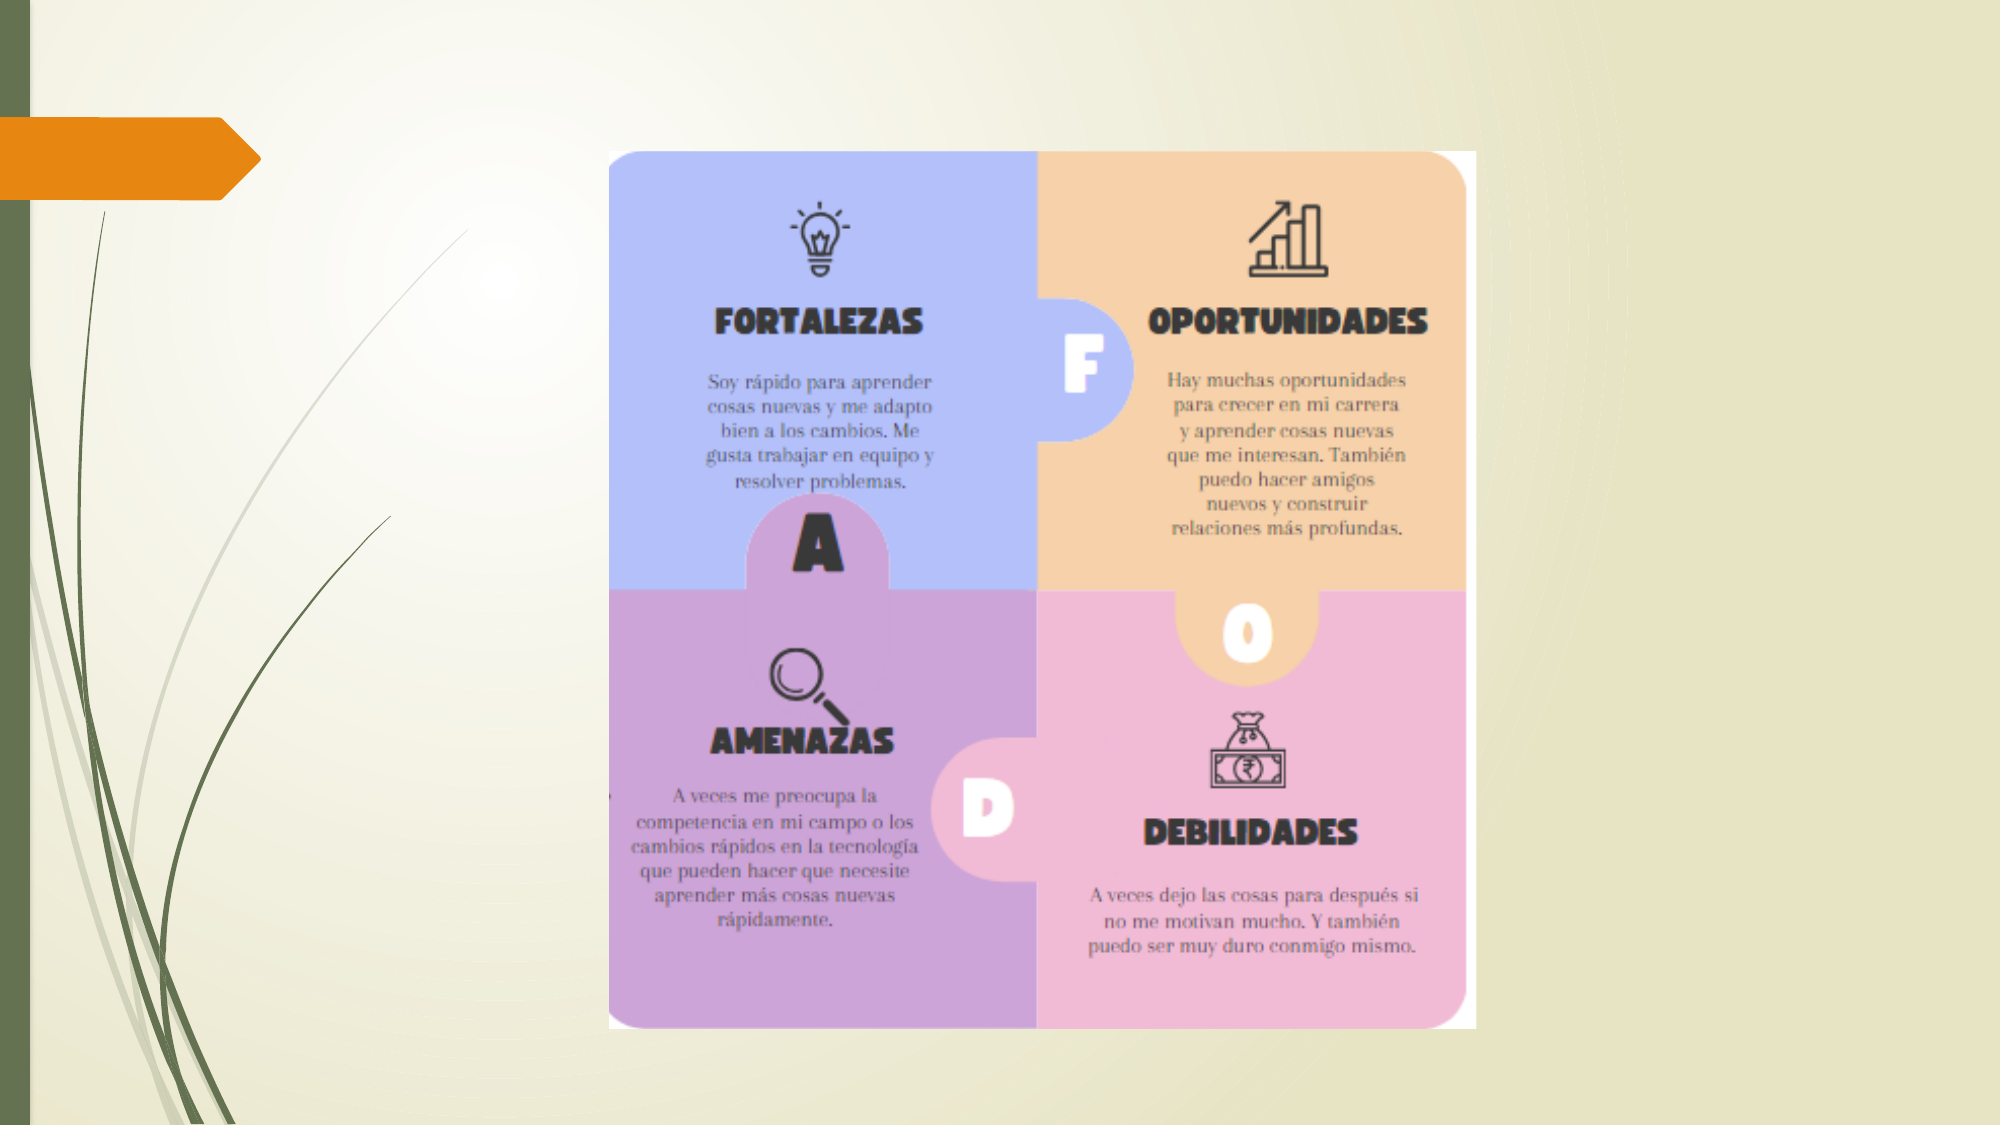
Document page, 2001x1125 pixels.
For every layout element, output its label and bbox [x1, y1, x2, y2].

picture [608, 151, 1477, 1029]
